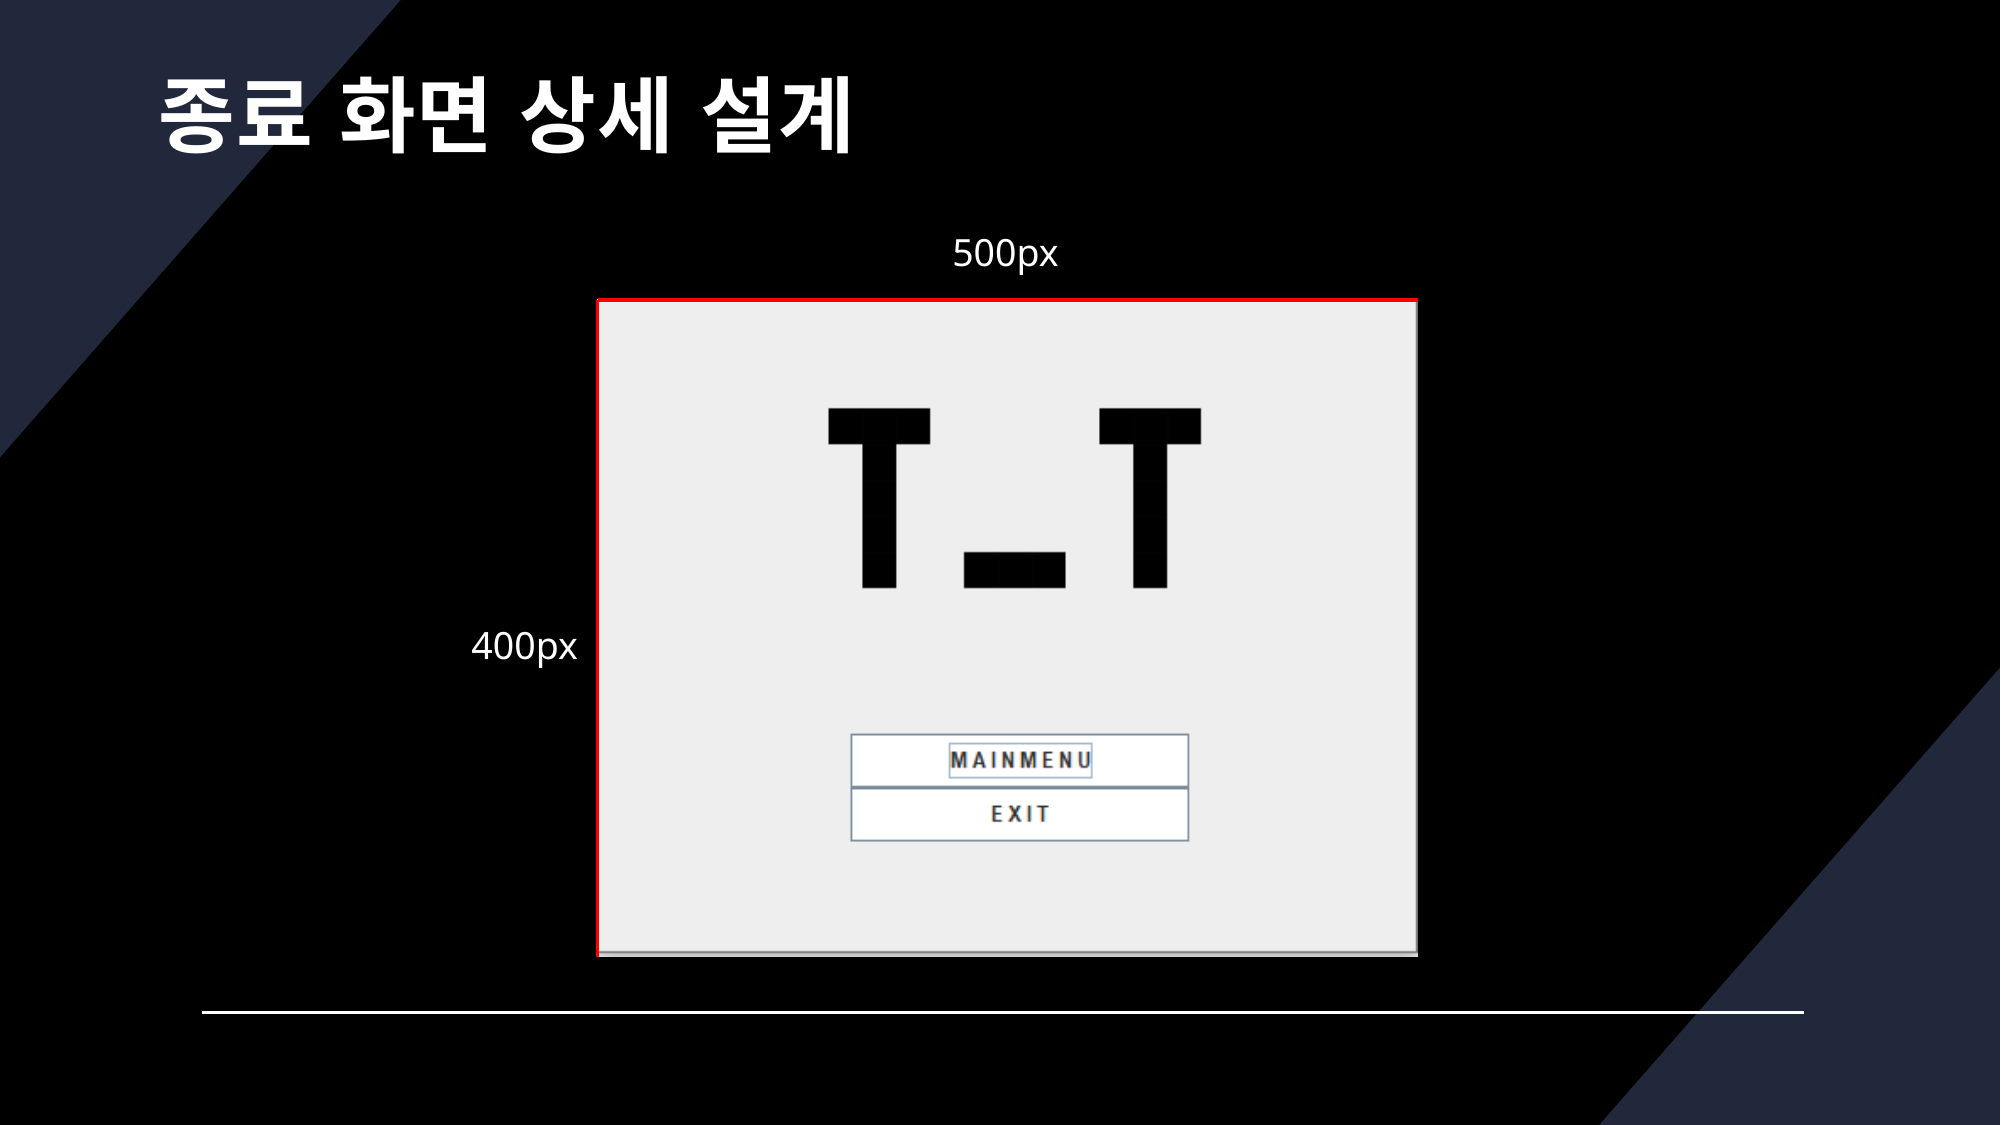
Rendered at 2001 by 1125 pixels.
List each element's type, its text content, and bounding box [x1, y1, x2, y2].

text_box 종료 화면 상세 설계 [140, 22, 1766, 191]
text_box 400px [456, 614, 597, 675]
picture [598, 301, 1418, 957]
text_box 500px [937, 221, 1079, 281]
